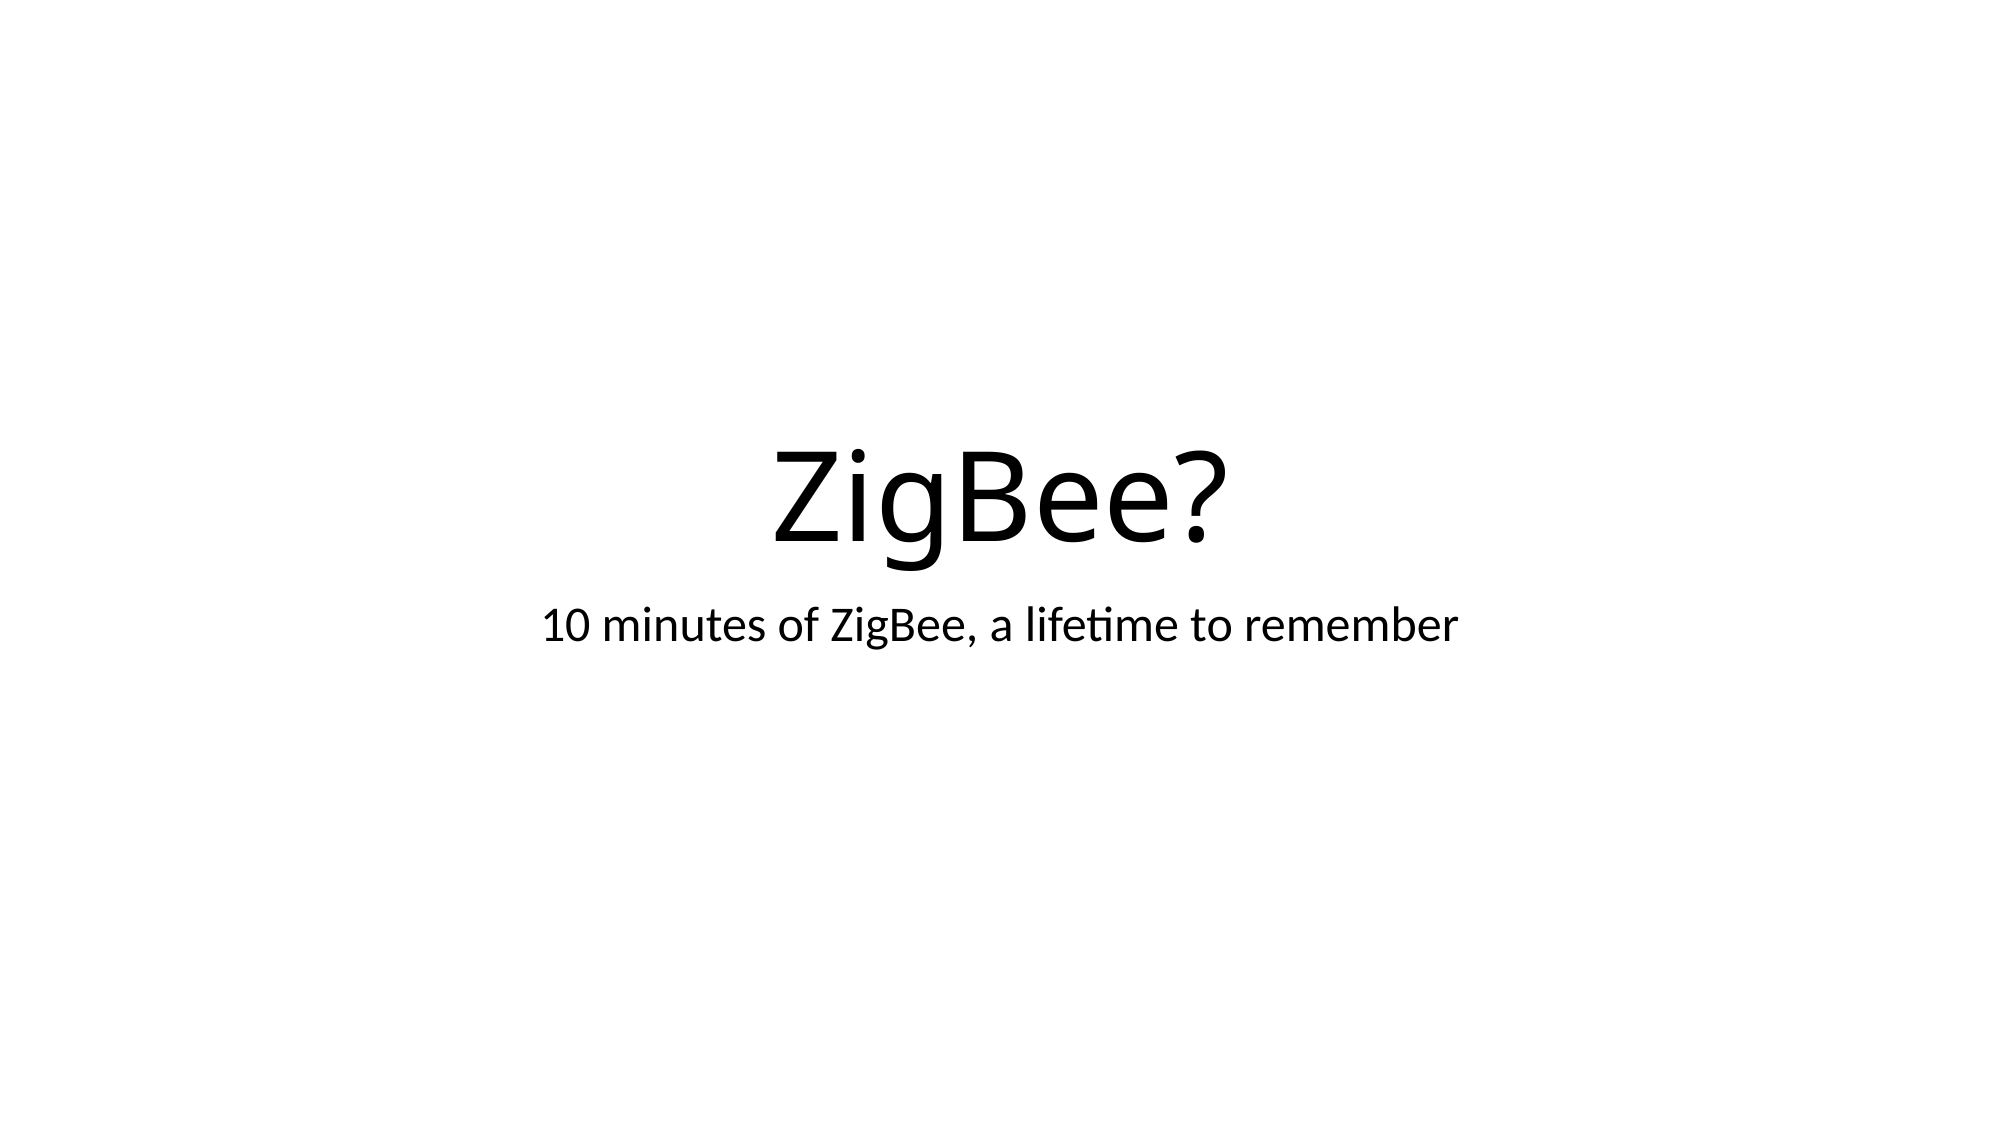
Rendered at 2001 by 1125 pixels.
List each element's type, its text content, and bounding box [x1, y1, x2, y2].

title ZigBee? [249, 184, 1750, 576]
subtitle 10 minutes of ZigBee, a lifetime to remember [249, 590, 1750, 863]
